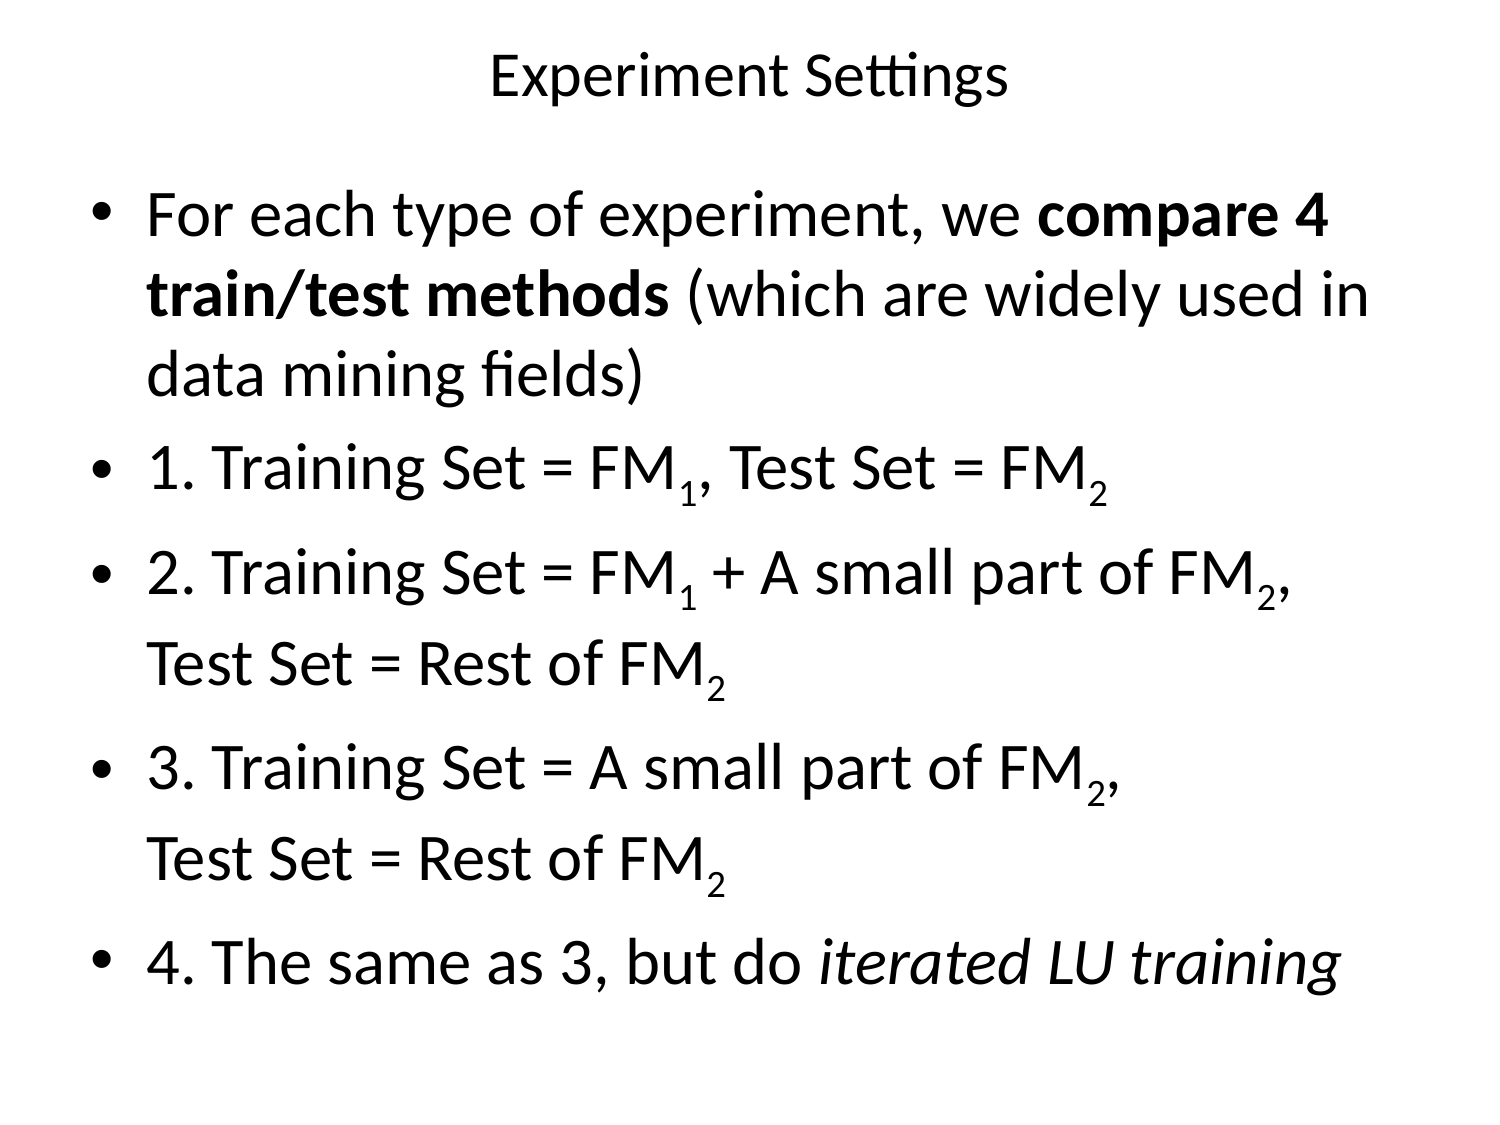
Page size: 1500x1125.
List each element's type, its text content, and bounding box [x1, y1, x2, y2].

title Experiment Settings [75, 24, 1425, 118]
list For each type of experiment, we compare 4 train/test methods (which are widely used in data mining fields) 1. Training Set = FM1, Test Set = FM2 2. Training Set = FM1 + A small part of FM2, Test Set = Rest of FM2 3. Training Set = A small part of FM2, Test Set = Rest of FM2 4. The same as 3, but do iterated LU training [75, 162, 1425, 1005]
